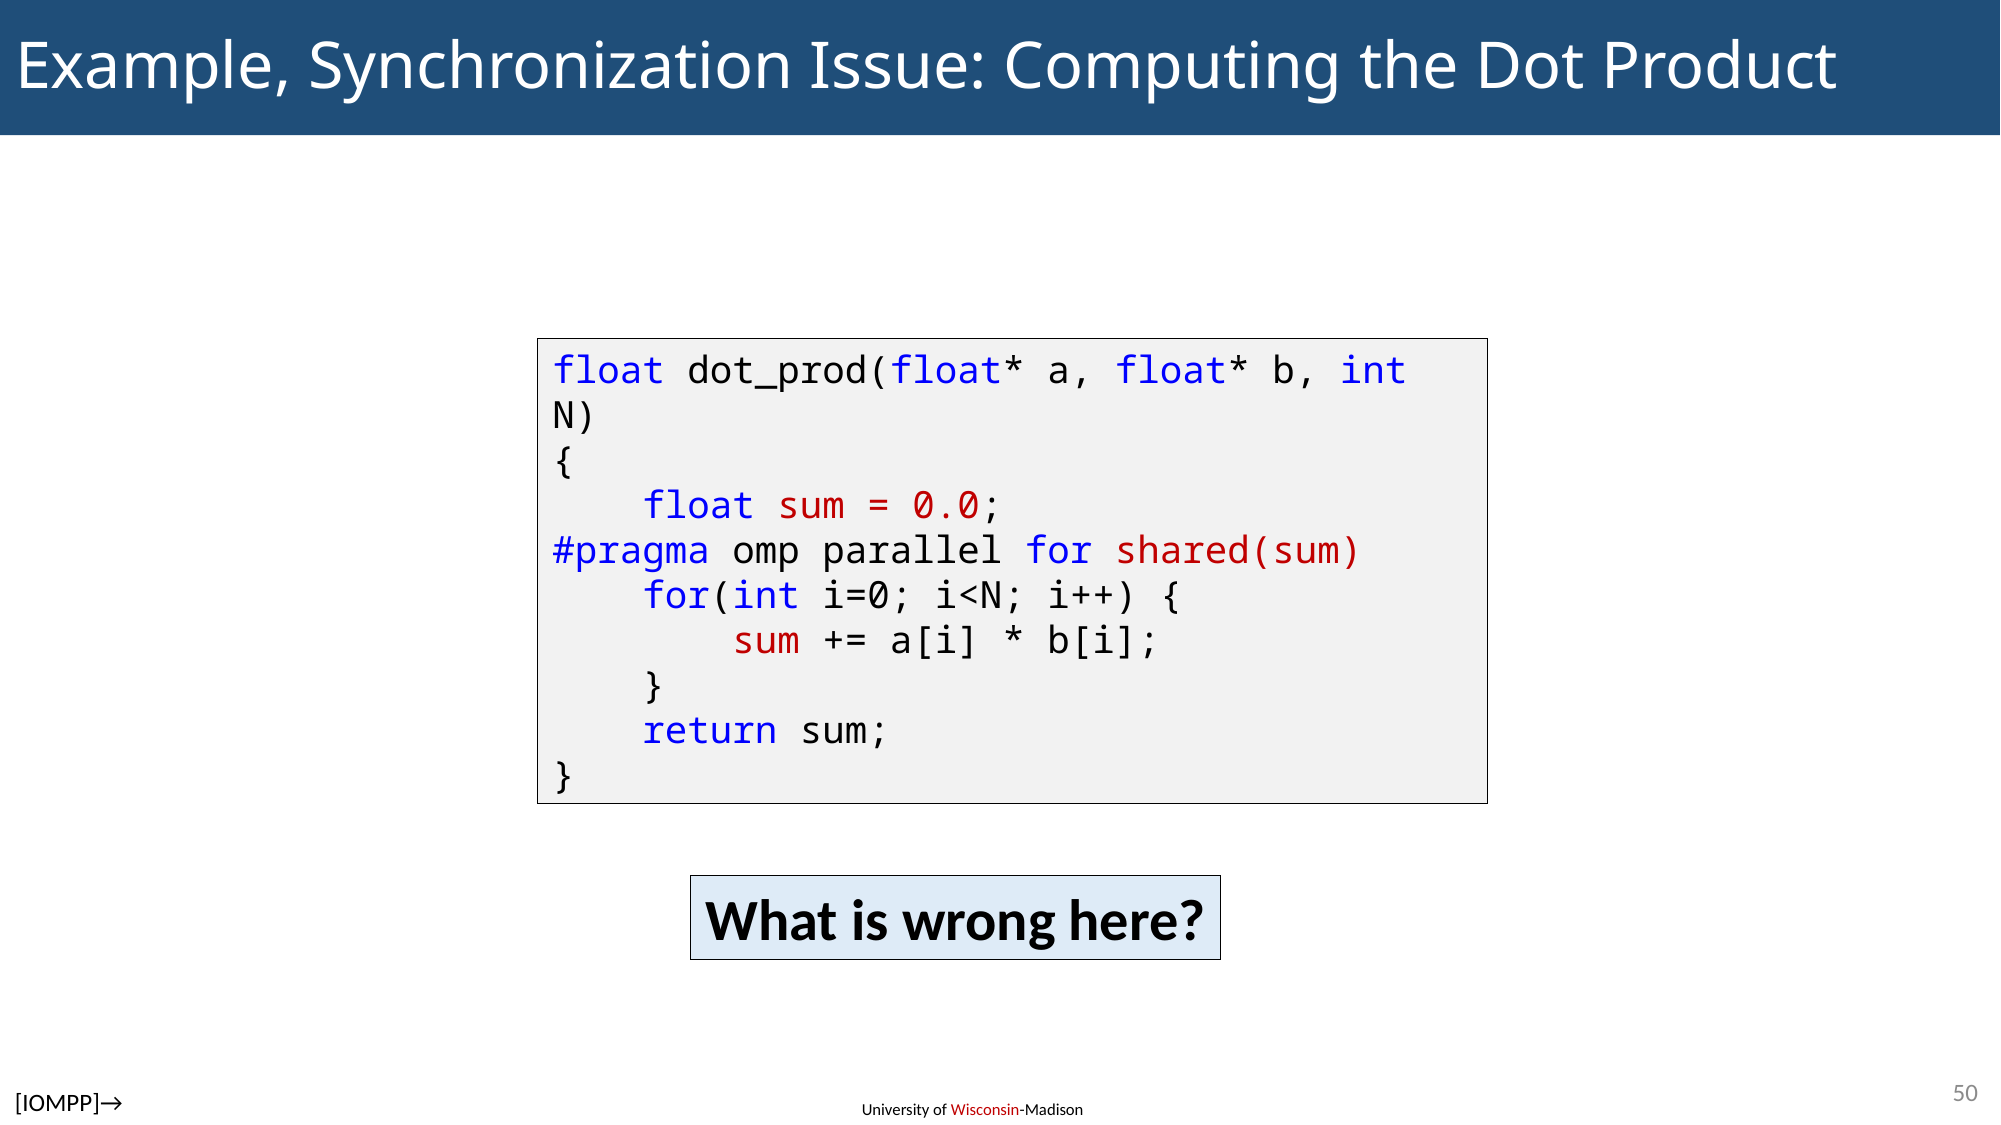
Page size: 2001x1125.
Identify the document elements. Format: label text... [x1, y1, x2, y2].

slide_number 50 [1879, 1069, 1994, 1114]
title Example, Synchronization Issue: Computing the Dot Product [0, 0, 2000, 136]
text_box What is wrong here? [690, 875, 1221, 960]
text_box float dot_prod(float* a, float* b, int N) { float sum = 0.0; #pragma omp parallel for shared(sum) for(int i=0; i<N; i++) { sum += a[i] * b[i]; } return sum; } [537, 338, 1488, 804]
text_box [IOMPP]→ [0, 1079, 171, 1125]
